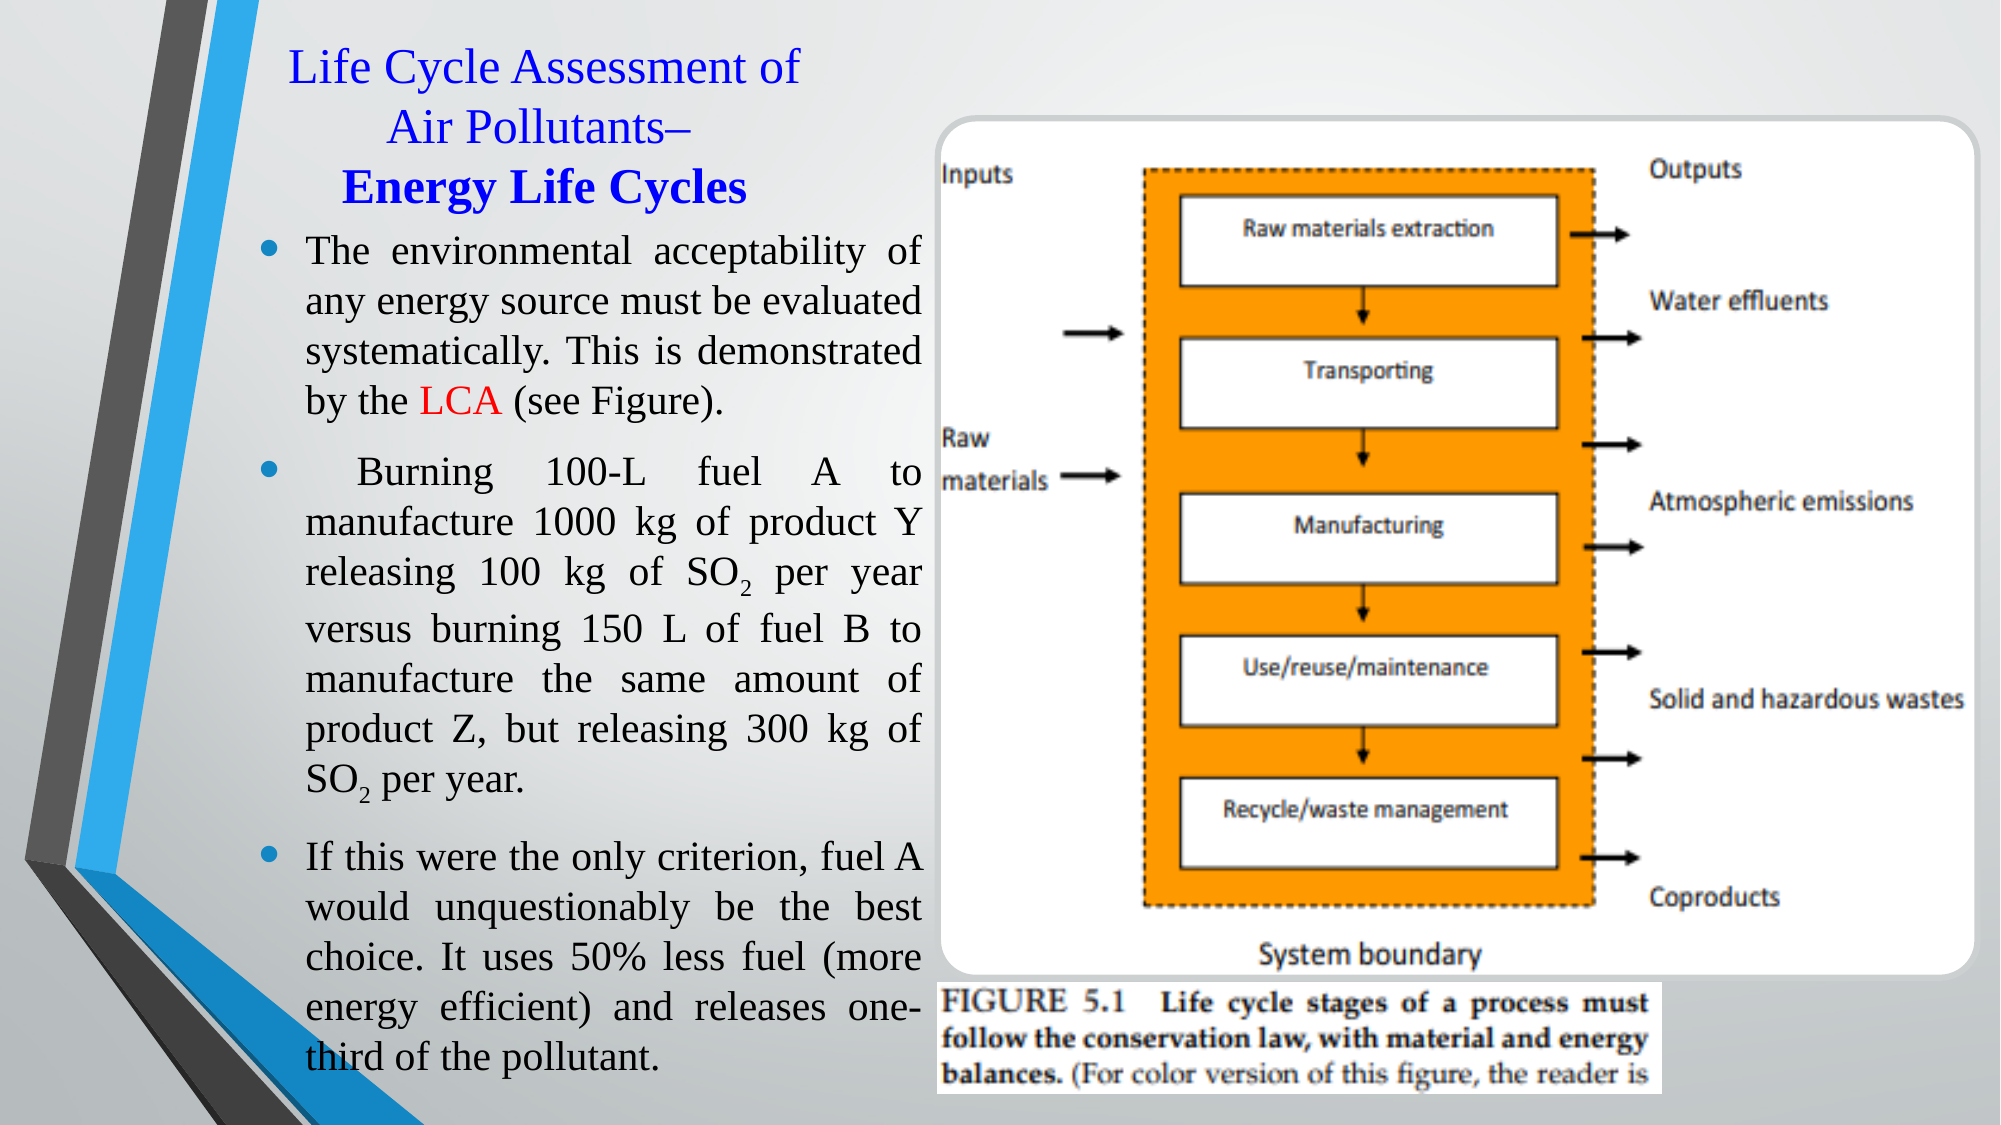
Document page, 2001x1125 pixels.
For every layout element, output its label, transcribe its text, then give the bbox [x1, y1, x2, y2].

list The environmental acceptability of any energy source must be evaluated systematically. This is demonstrated by the LCA (see Figure). Burning 100-L fuel A to manufacture 1000 kg of product Y releasing 100 kg of SO2 per year versus burning 150 L of fuel B to manufacture the same amount of product Z, but releasing 300 kg of SO2 per year. If this were the only criterion, fuel A would unquestionably be the best choice. It uses 50% less fuel (more energy efficient) and releases one-third of the pollutant. [243, 215, 938, 1125]
picture [937, 982, 1663, 1094]
text_box Life Cycle Assessment of Air Pollutants– Energy Life Cycles [243, 0, 846, 215]
picture [937, 118, 1978, 979]
